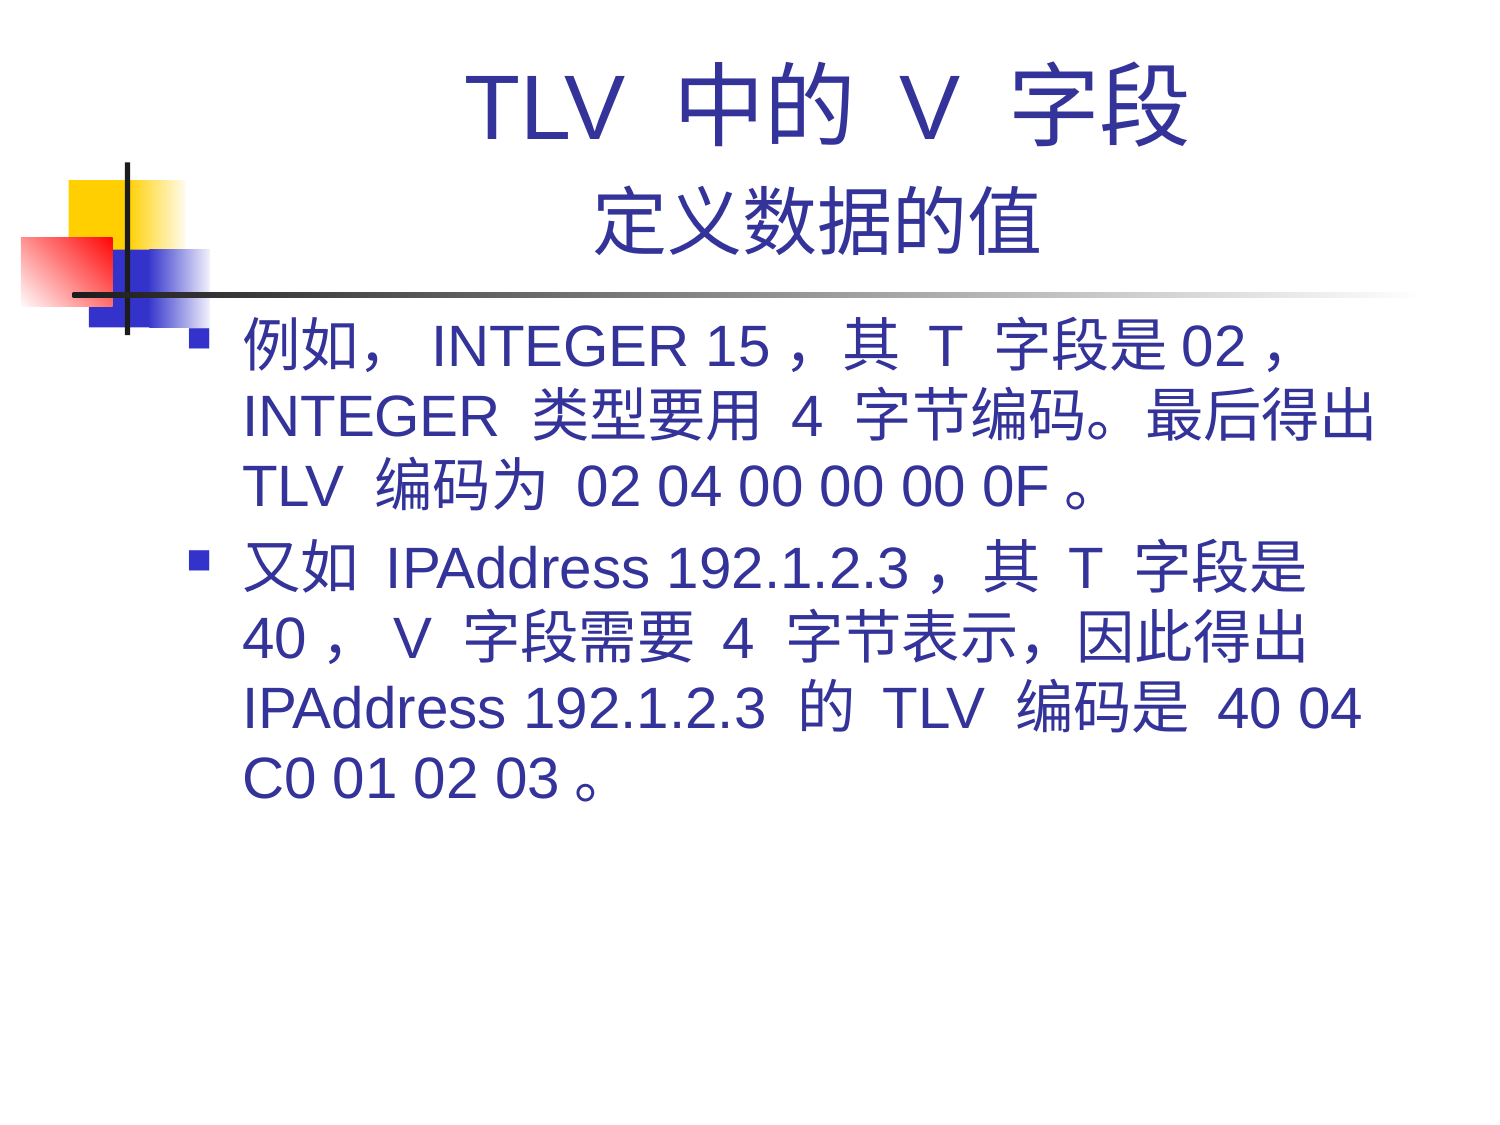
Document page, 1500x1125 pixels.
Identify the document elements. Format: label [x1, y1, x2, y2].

list [171, 301, 1447, 977]
title [188, 35, 1468, 275]
